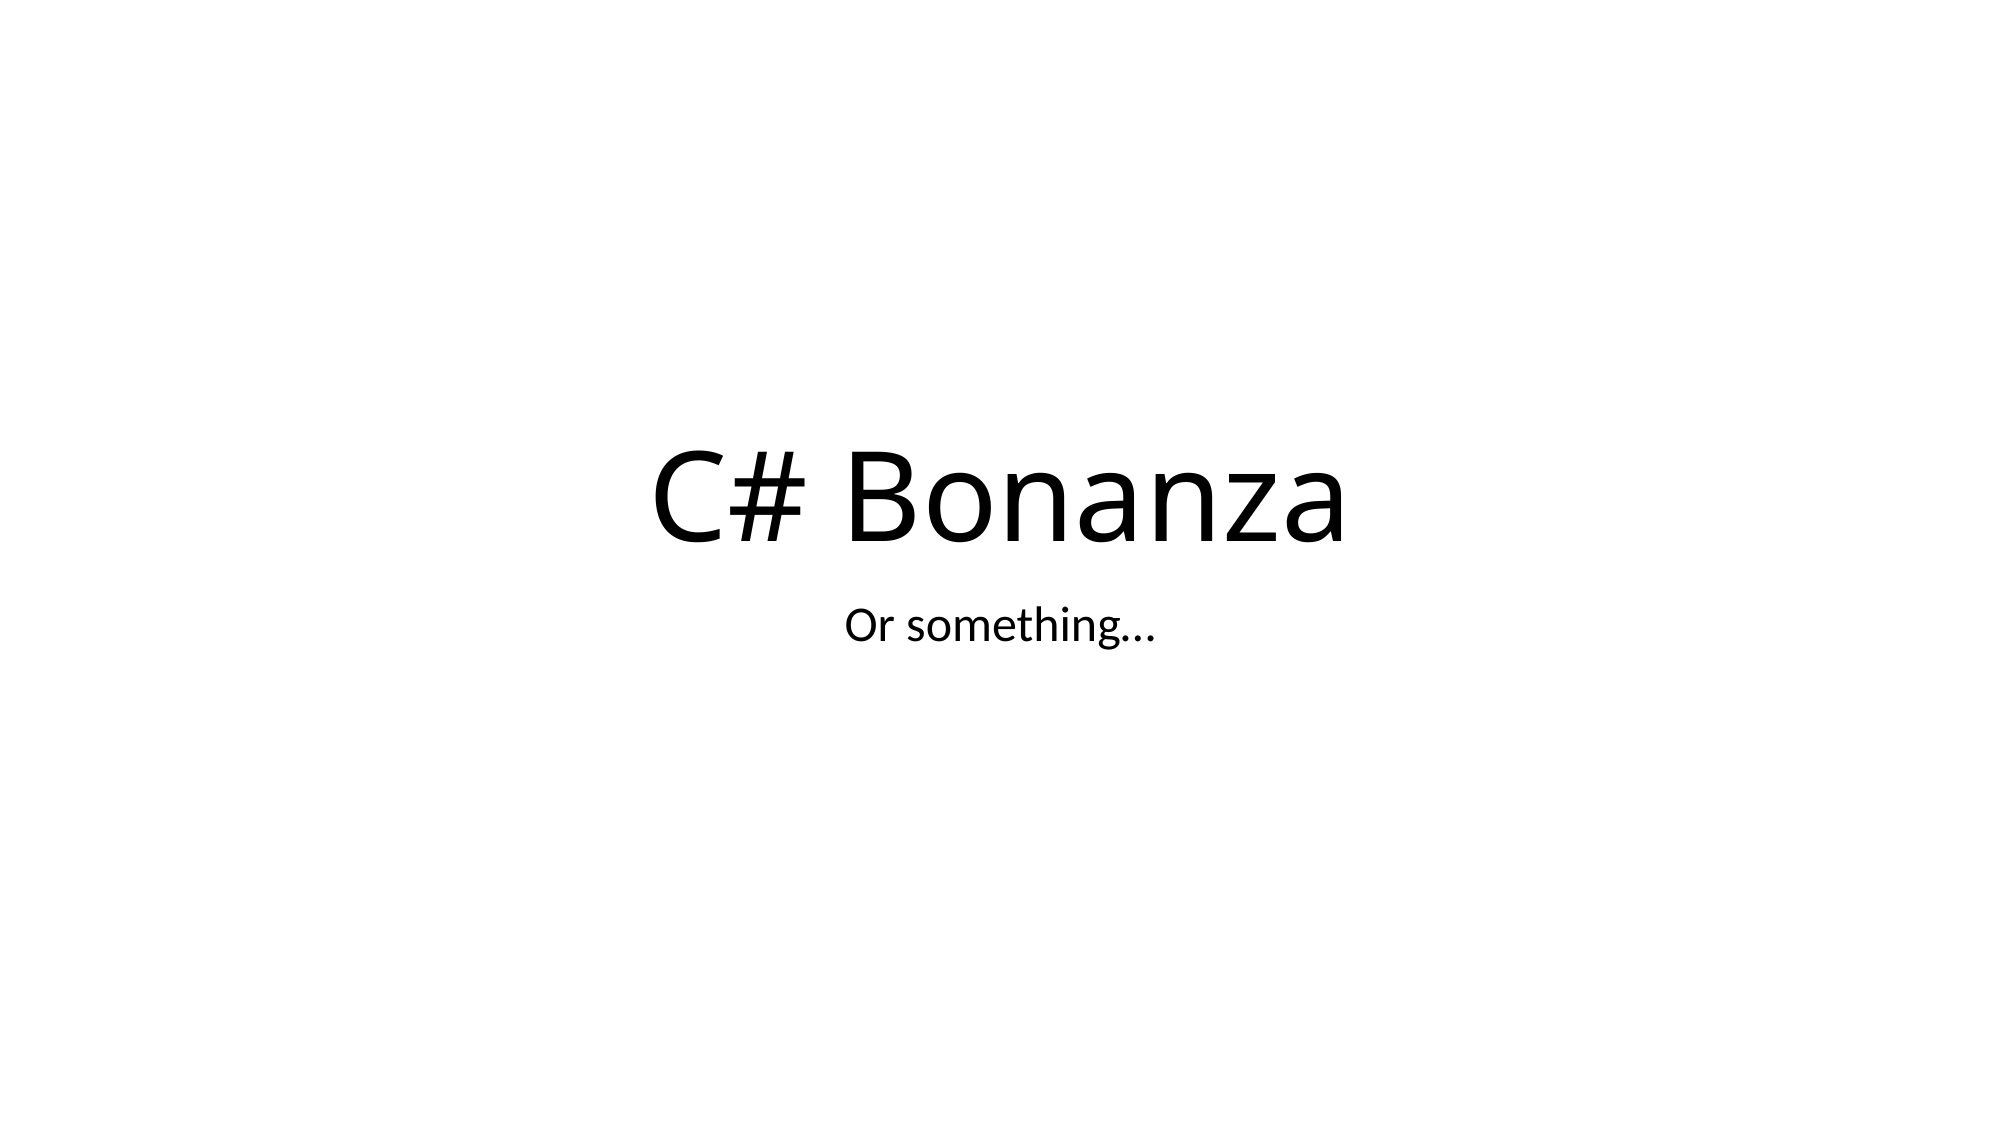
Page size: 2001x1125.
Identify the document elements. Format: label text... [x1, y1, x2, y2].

subtitle Or something… [249, 590, 1750, 863]
title C# Bonanza [249, 184, 1750, 576]
